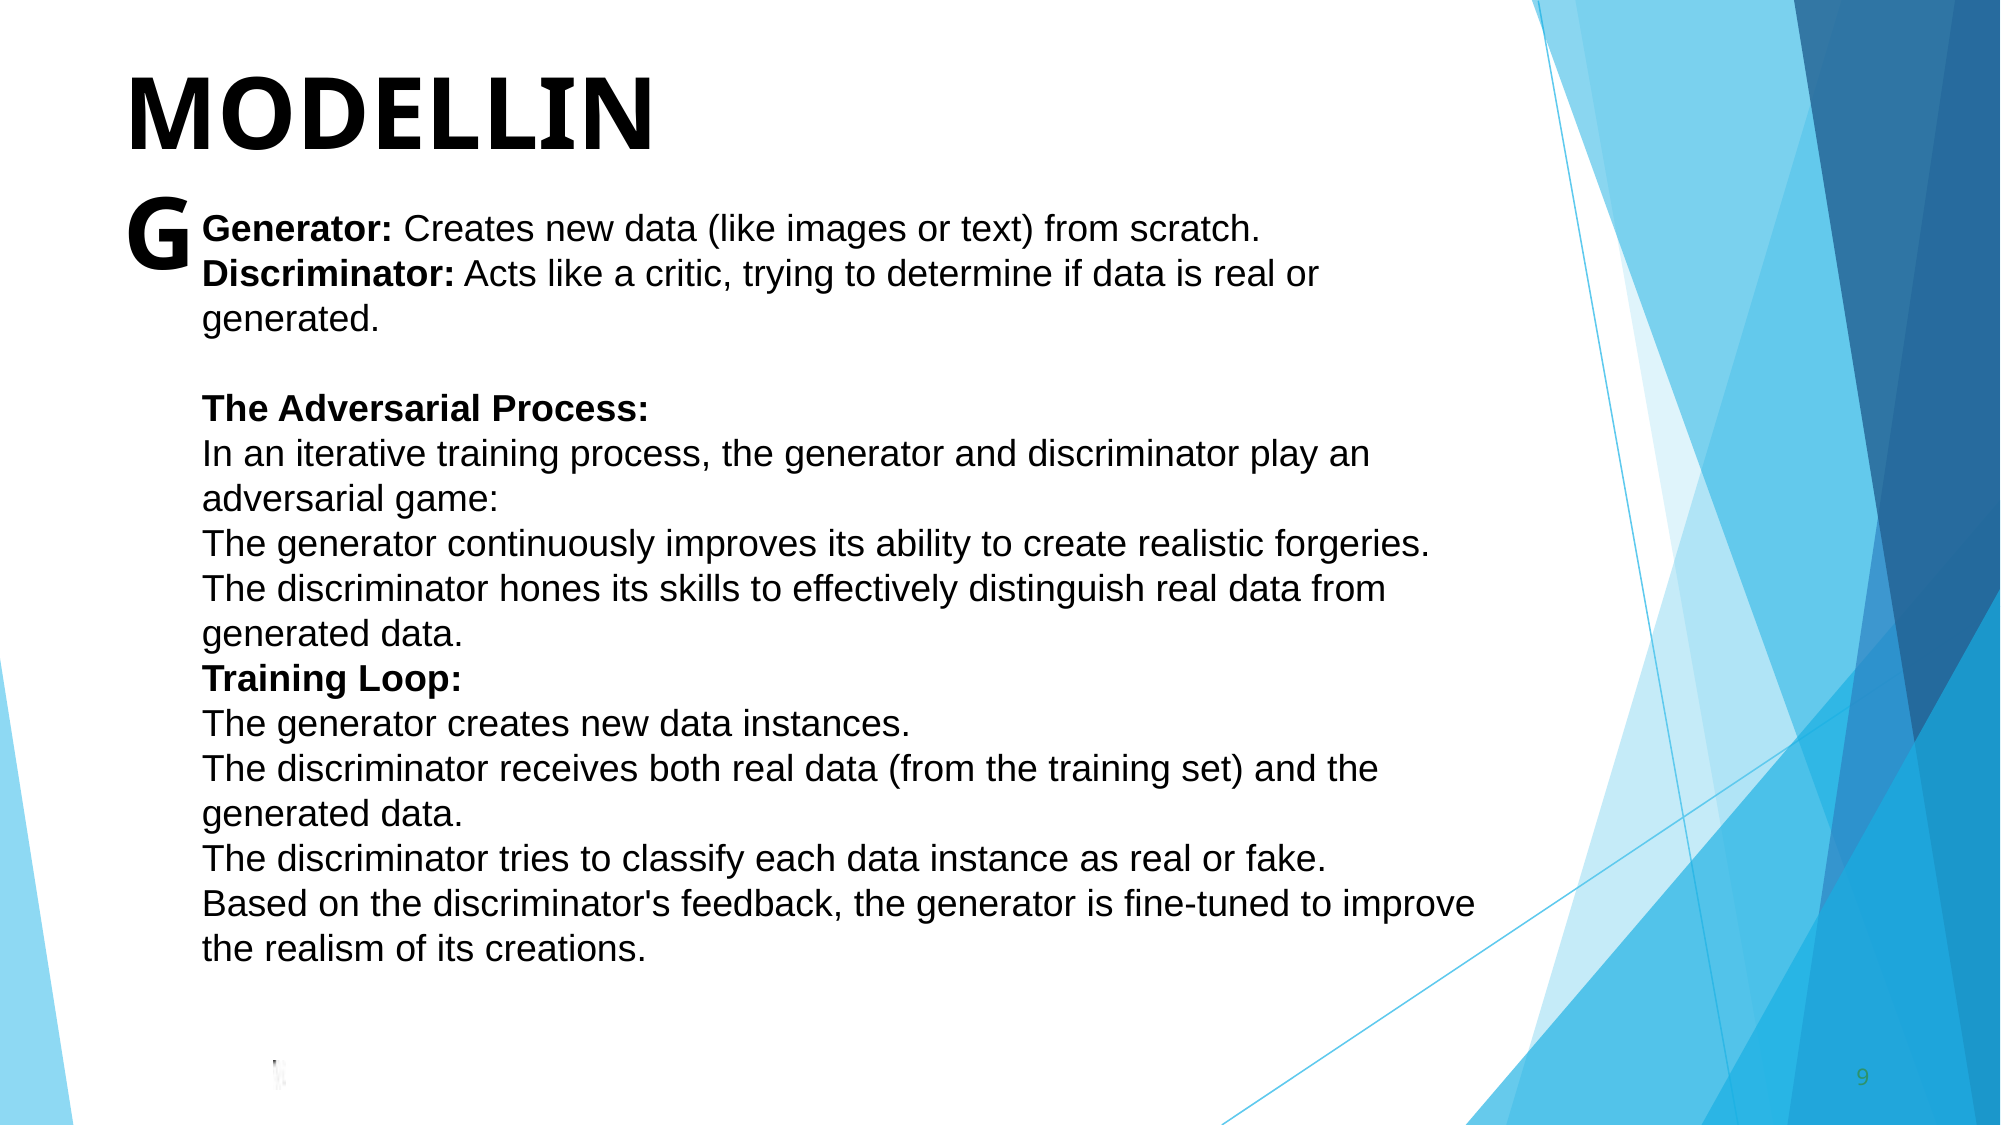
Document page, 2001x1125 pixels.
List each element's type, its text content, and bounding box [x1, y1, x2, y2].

text_box Generator: Creates new data (like images or text) from scratch. Discriminator: Acts like a critic, trying to determine if data is real or generated. The Adversarial Process: In an iterative training process, the generator and discriminator play an adversarial game: The generator continuously improves its ability to create realistic forgeries. The discriminator hones its skills to effectively distinguish real data from generated data. Training Loop: The generator creates new data instances. The discriminator receives both real data (from the training set) and the generated data. The discriminator tries to classify each data instance as real or fake. Based on the discriminator's feedback, the generator is fine-tuned to improve the realism of its creations. [187, 196, 1500, 1025]
slide_number 9 [1849, 1061, 1890, 1125]
title MODELLING [121, 47, 664, 290]
picture [273, 1060, 287, 1091]
